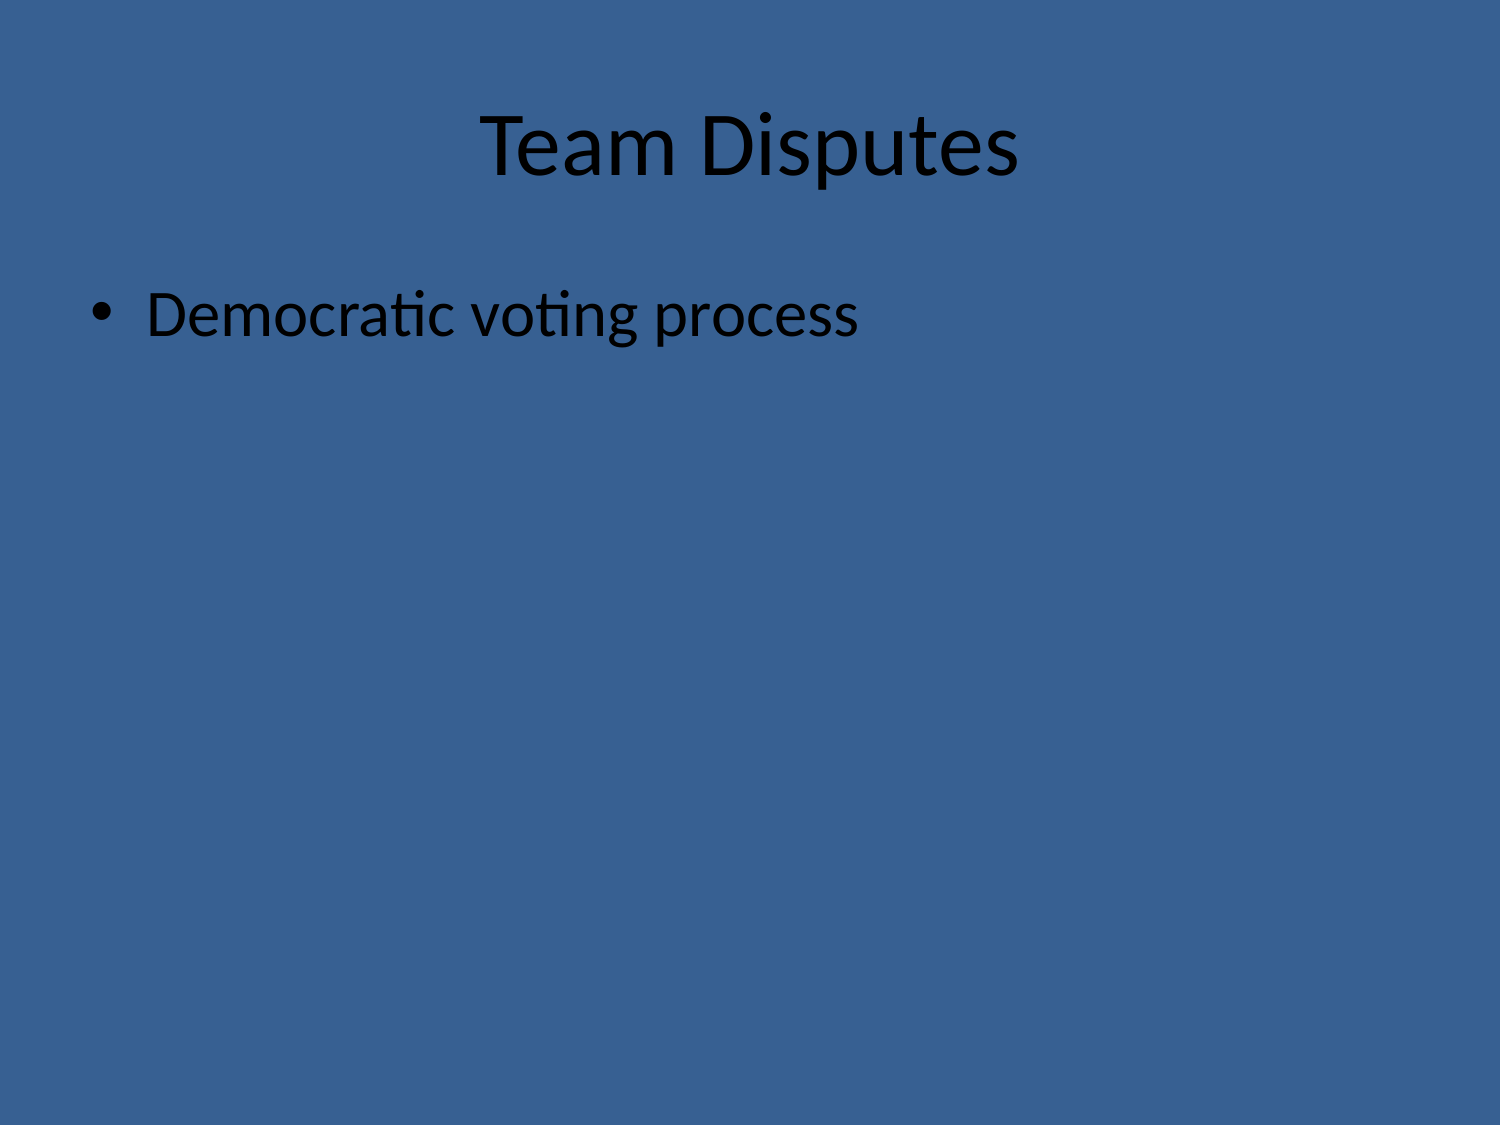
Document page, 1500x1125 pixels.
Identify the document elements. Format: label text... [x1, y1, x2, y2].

title Team Disputes [75, 45, 1425, 233]
list Democratic voting process [75, 262, 1425, 1005]
